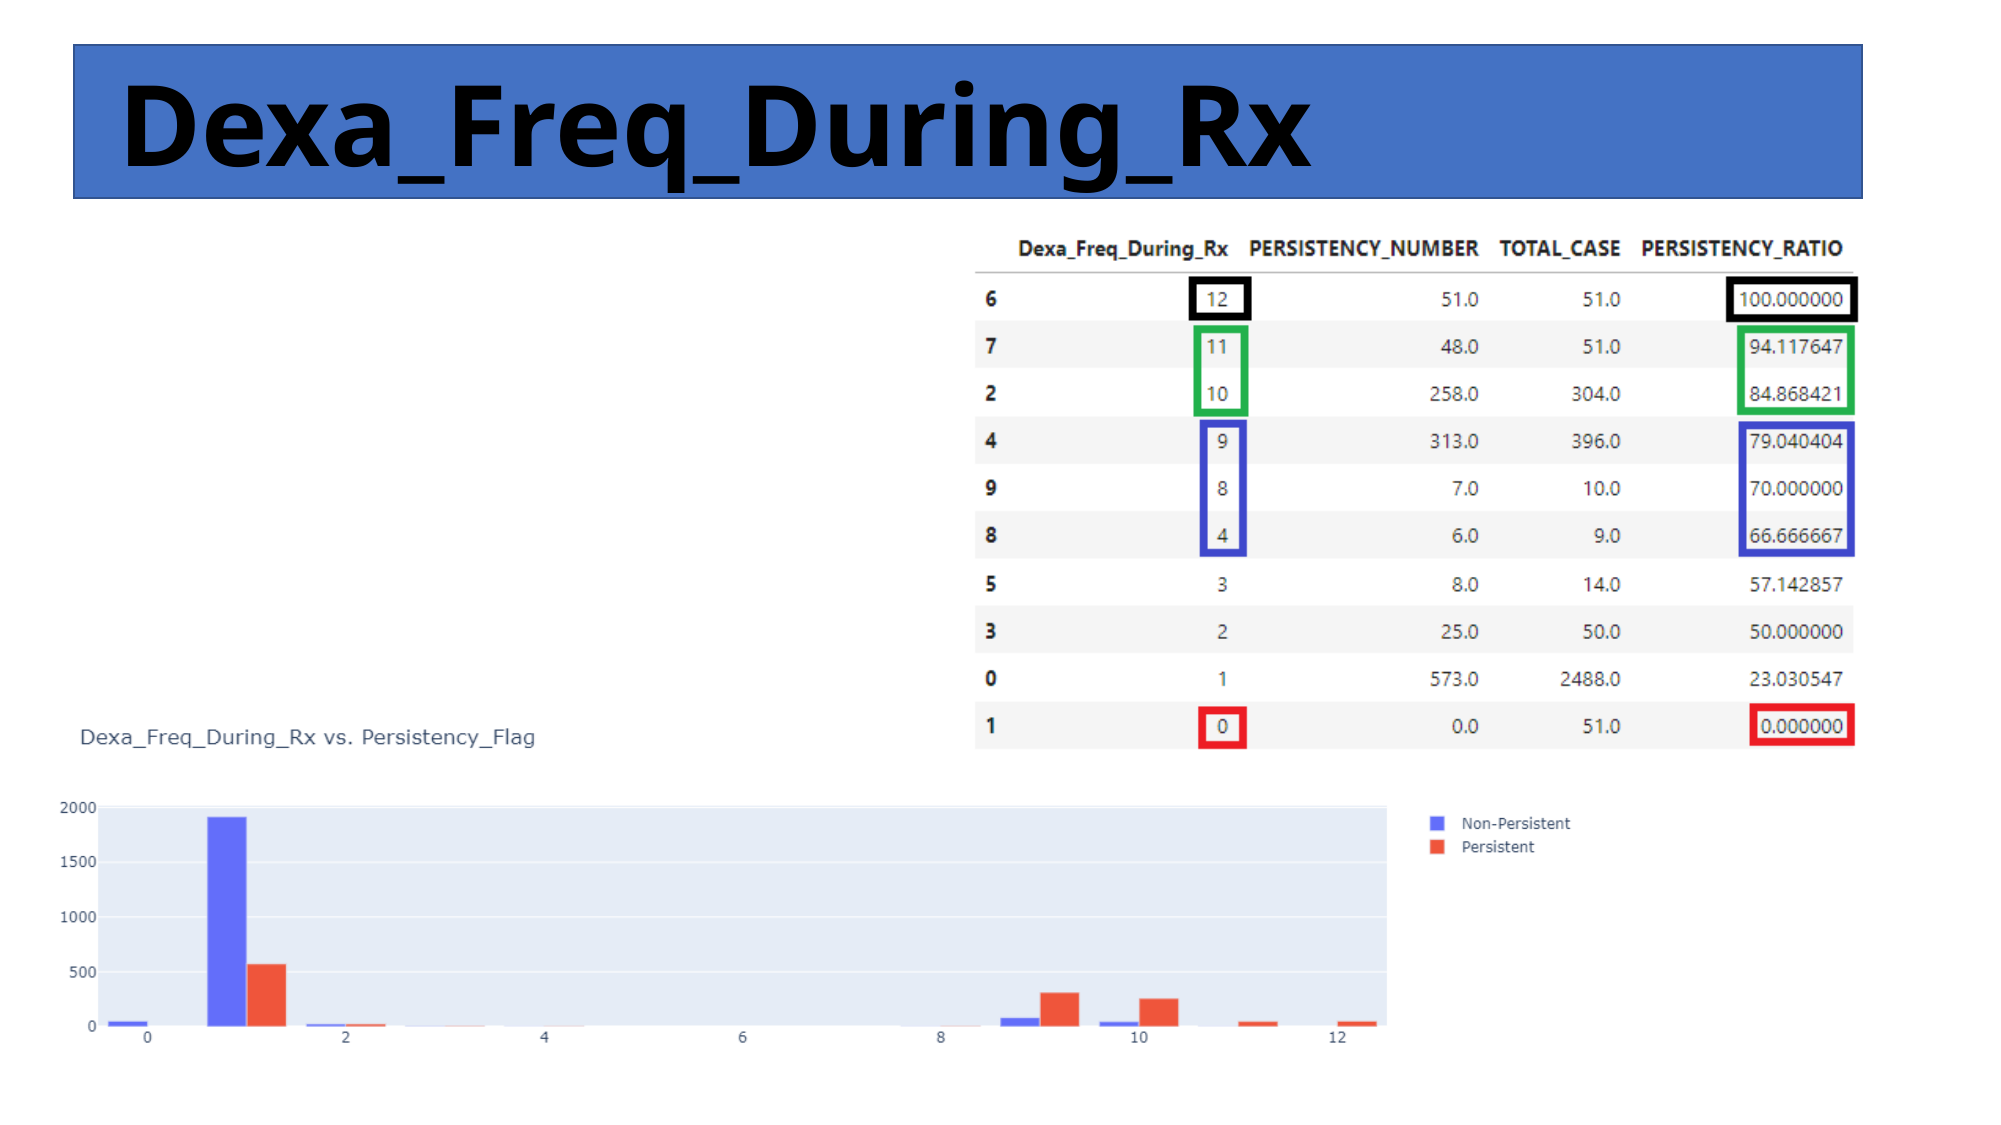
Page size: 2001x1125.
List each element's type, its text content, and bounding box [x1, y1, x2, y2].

text_box Dexa_Freq_During_Rx [73, 44, 1863, 199]
picture [0, 220, 1863, 1125]
